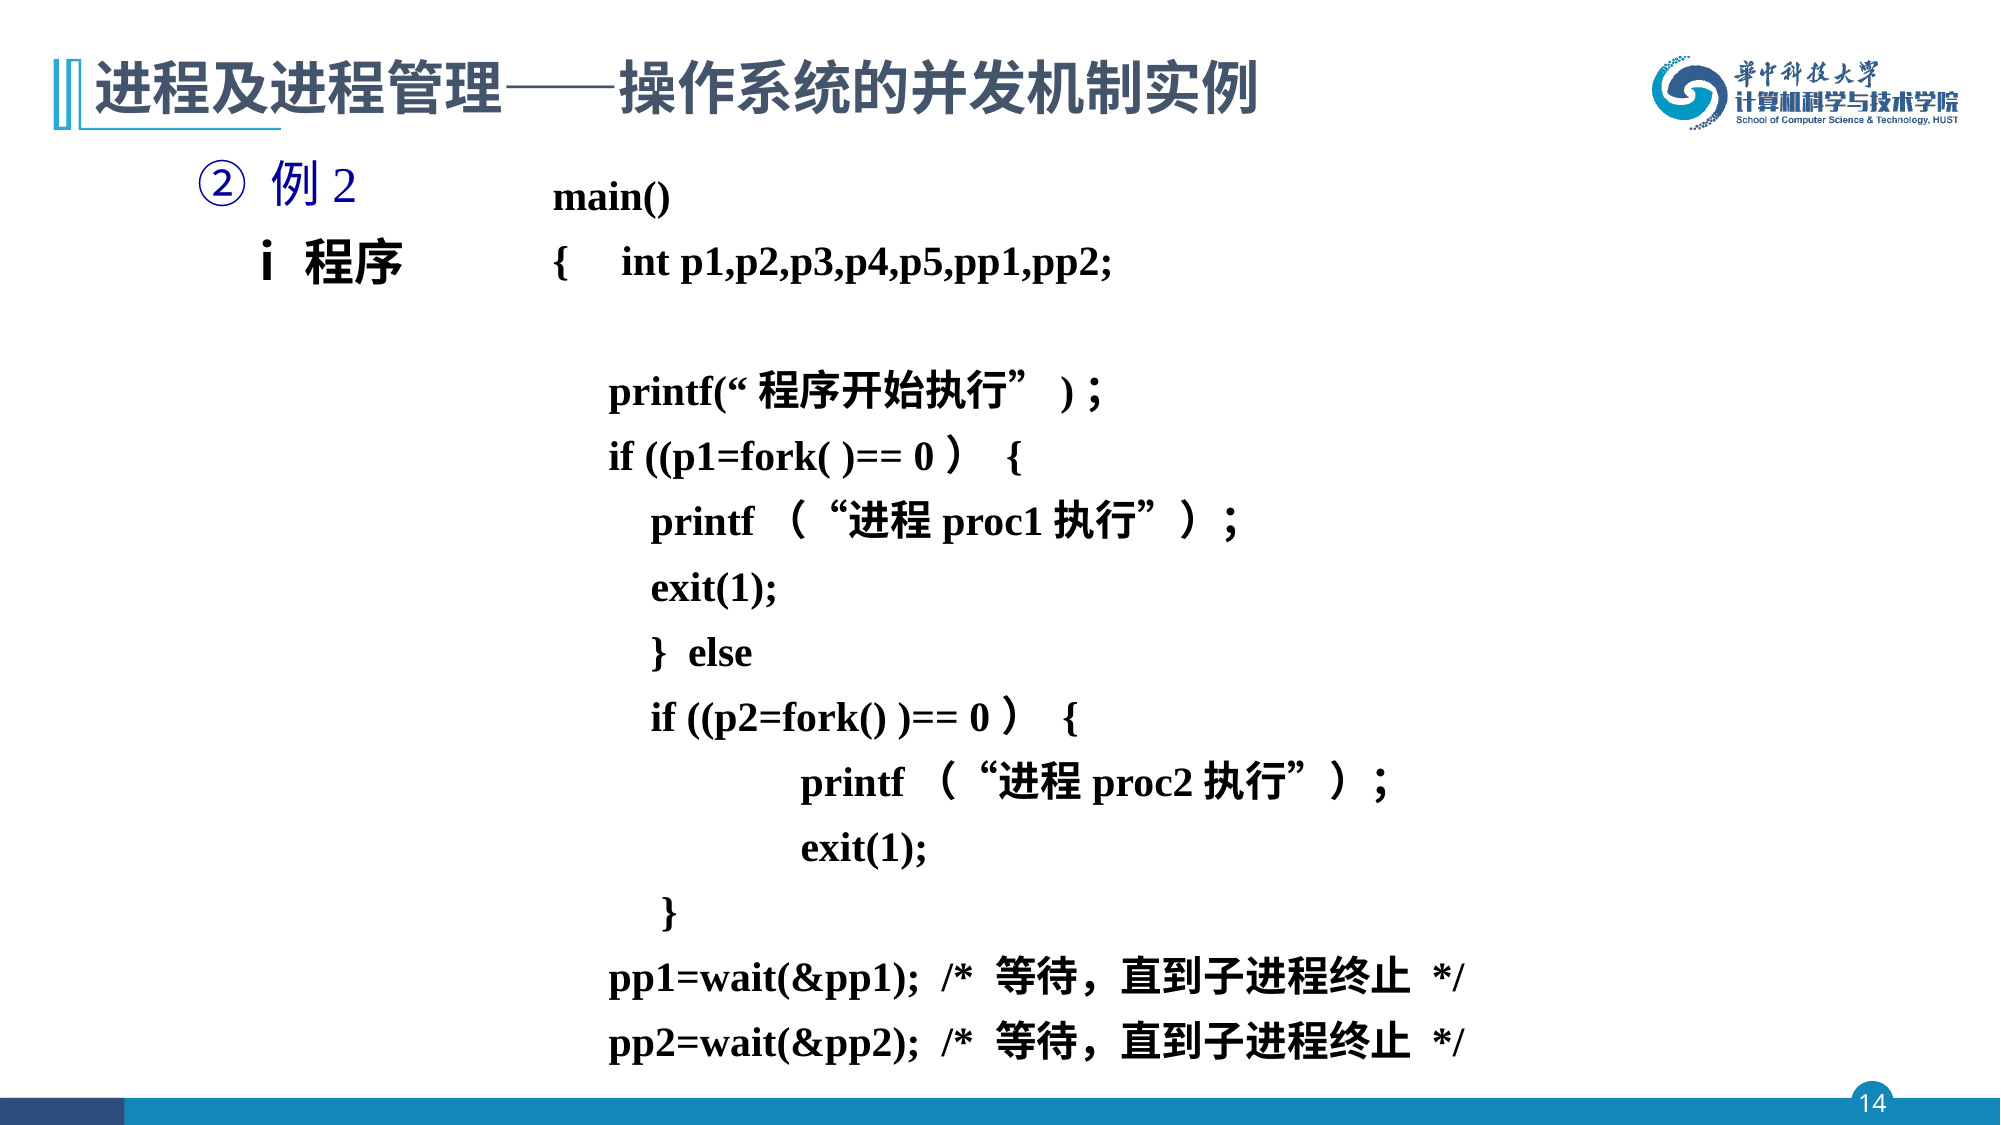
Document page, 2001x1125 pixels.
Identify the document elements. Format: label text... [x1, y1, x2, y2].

text_box main() { int p1,p2,p3,p4,p5,pp1,pp2; printf(“程序开始执行”)； if ((p1=fork( )== 0） { printf（“进程proc1执行”）； exit(1); } else if ((p2=fork() )== 0） { printf（“进程proc2执行”）； exit(1); } pp1=wait(&pp1); /* 等待，直到子进程终止 */ pp2=wait(&pp2); /* 等待，直到子进程终止 */ [537, 146, 1554, 1074]
picture [1653, 56, 1678, 79]
text_box ② 例2 ⅰ程序 [182, 127, 1046, 298]
title 进程及进程管理——操作系统的并发机制实例 [80, 51, 1653, 137]
picture [1653, 56, 1958, 130]
